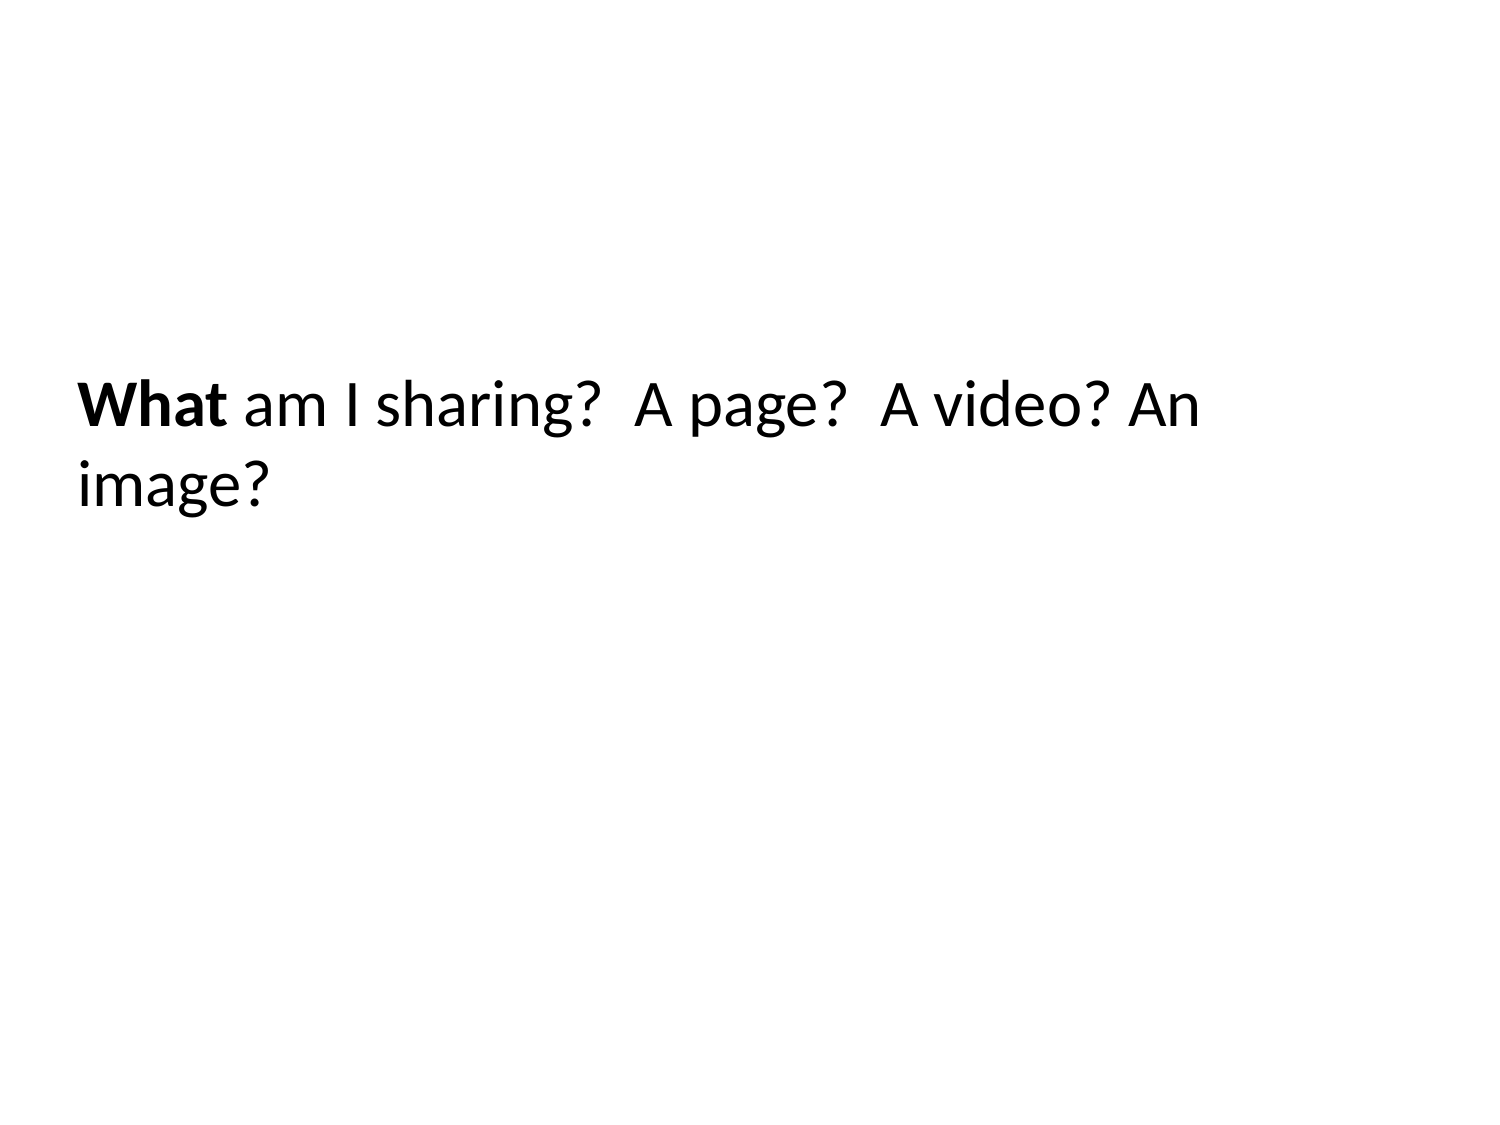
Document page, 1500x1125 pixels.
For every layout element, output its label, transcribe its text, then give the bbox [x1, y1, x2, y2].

text_box What am I sharing? A page? A video? An image? [62, 352, 1388, 528]
